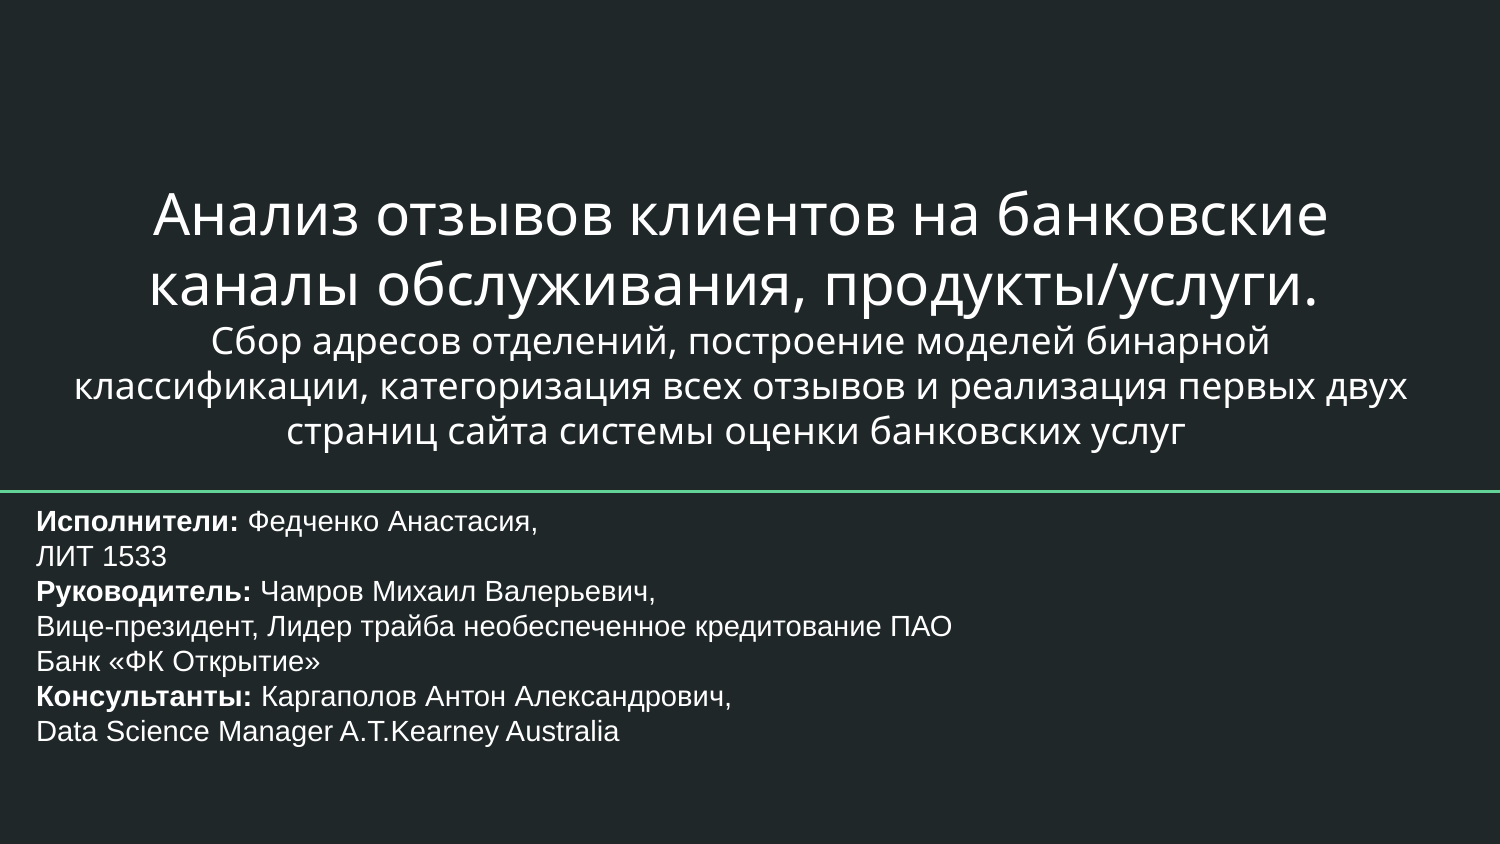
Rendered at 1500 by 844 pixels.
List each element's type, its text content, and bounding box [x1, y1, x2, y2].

title Анализ отзывов клиентов на банковские каналы обслуживания, продукты/услуги. Сбор адресов отделений, построение моделей бинарной классификации, категоризация всех отзывов и реализация первых двух страниц сайта системы оценки банковских услуг [48, 177, 1435, 468]
subtitle Исполнители: Федченко Анастасия, ЛИТ 1533 Руководитель: Чамров Михаил Валерьевич, Вице-президент, Лидер трайба необеспеченное кредитование ПАО Банк «ФК Открытие» Консультанты: Каргаполов Антон Александрович, Data Science Manager A.T.Kearney Australia [21, 487, 1001, 804]
